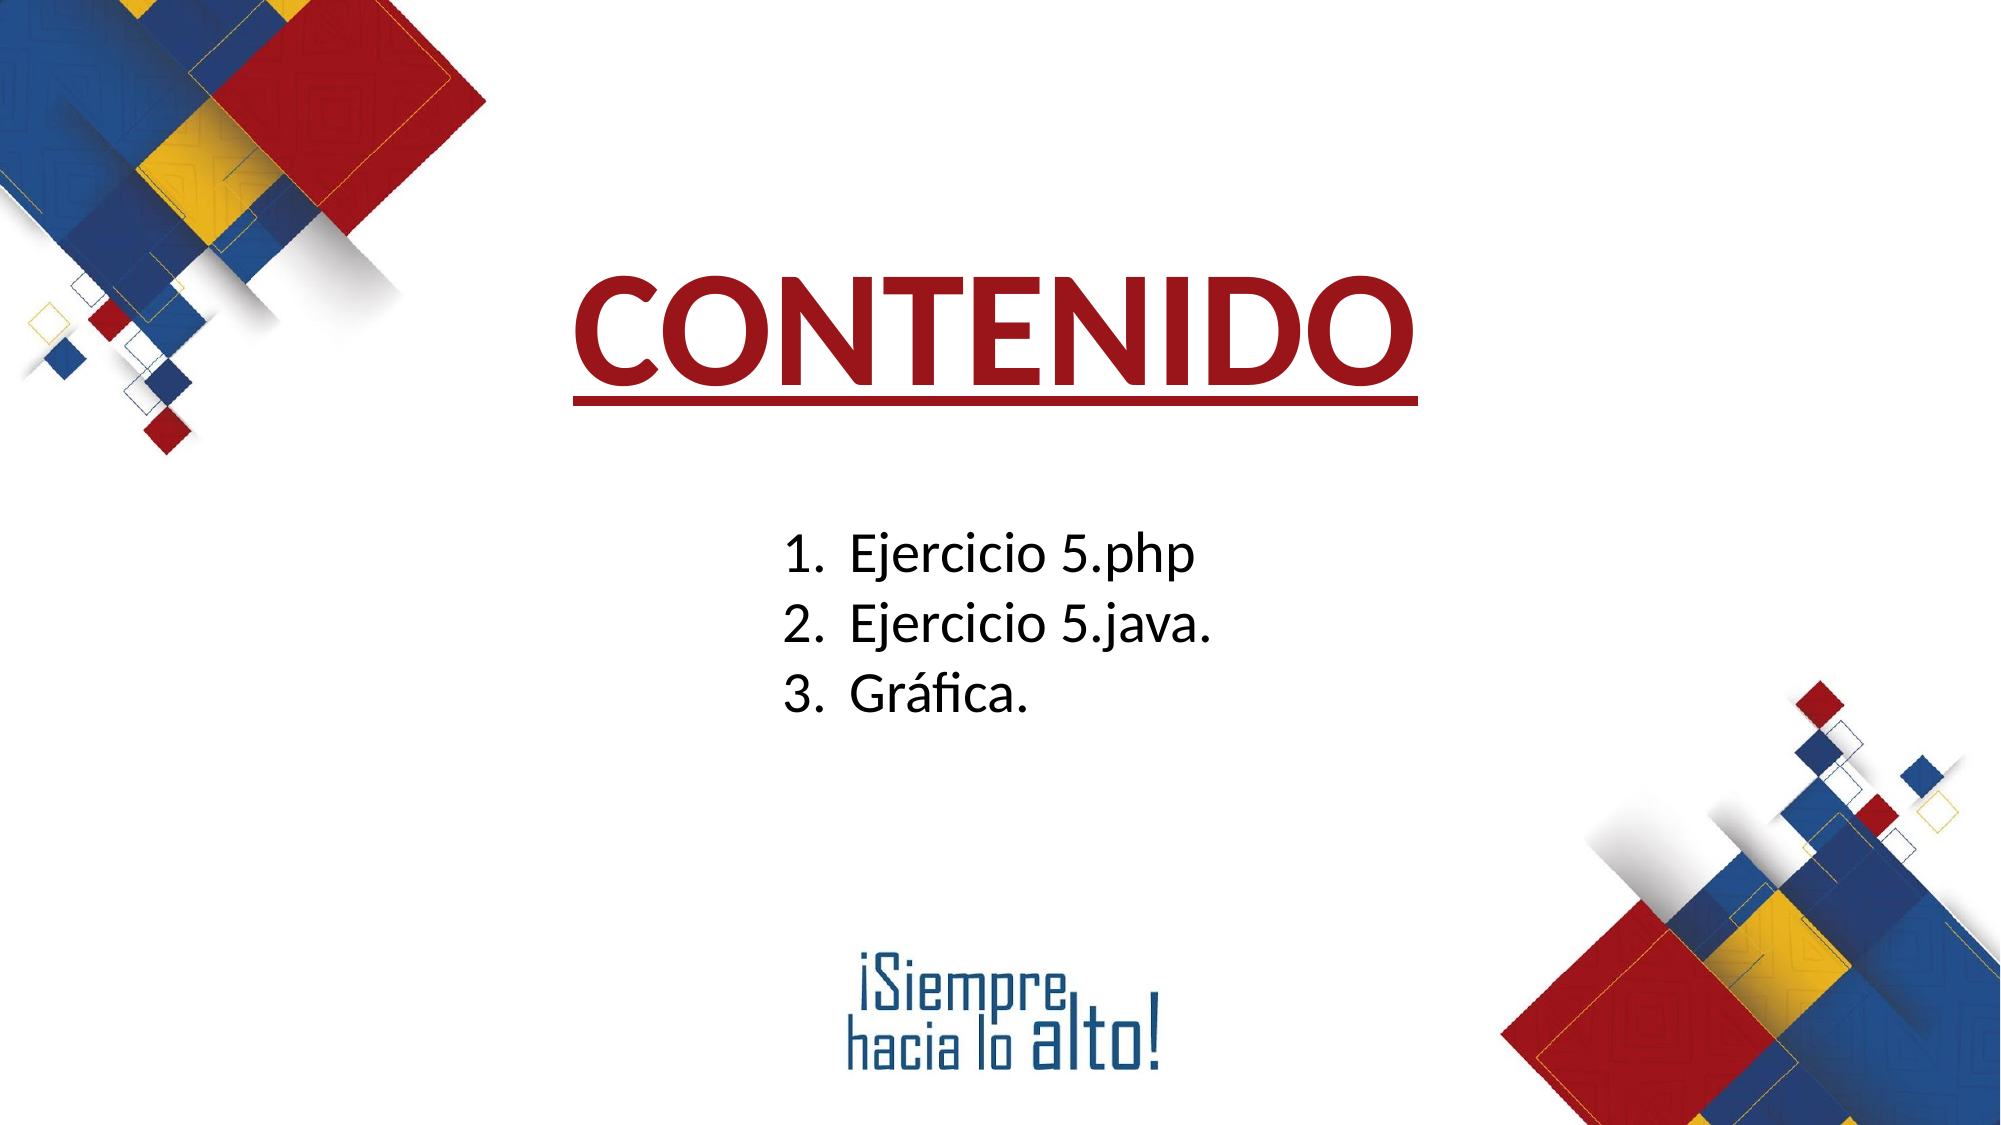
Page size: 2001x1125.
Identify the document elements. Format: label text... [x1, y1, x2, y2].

text_box CONTENIDO [557, 211, 1443, 427]
text_box Ejercicio 5.php Ejercicio 5.java. Gráfica. [759, 506, 1241, 752]
picture [0, 0, 2001, 1125]
